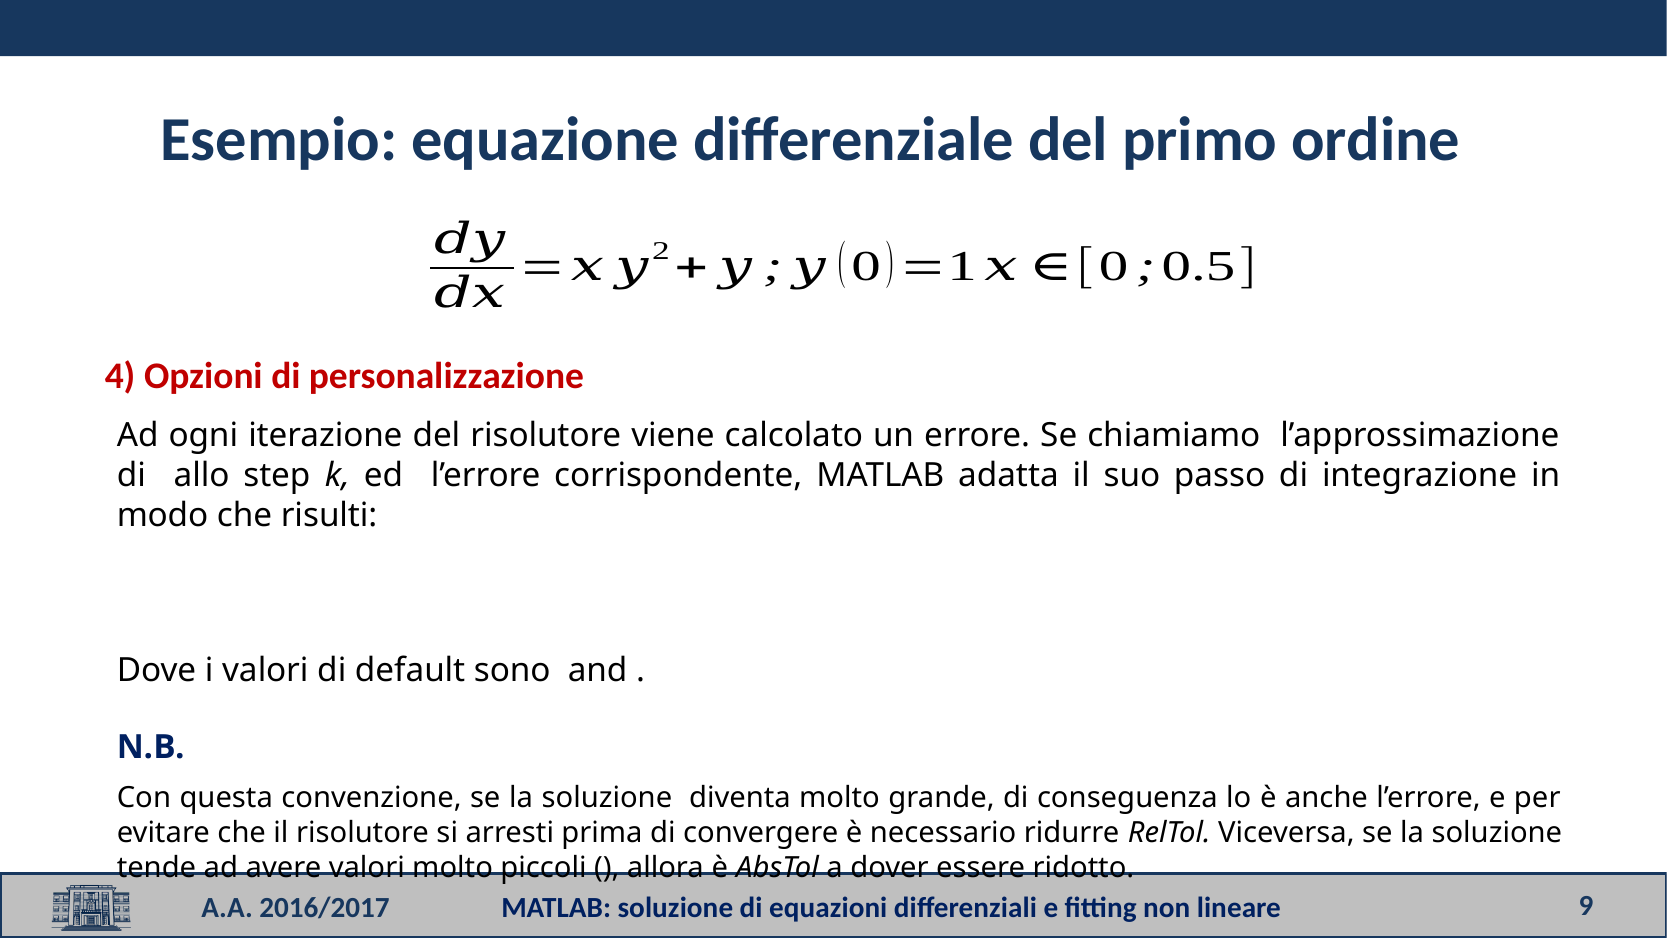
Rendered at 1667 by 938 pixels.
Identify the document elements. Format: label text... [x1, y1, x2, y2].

text_box MATLAB: soluzione di equazioni differenziali e fitting non lineare [486, 880, 1387, 931]
text_box [0, 0, 1667, 58]
picture [48, 883, 132, 932]
text_box Esempio: equazione differenziale del primo ordine [145, 90, 1509, 181]
text_box [0, 872, 1667, 938]
slide_number 9 [1445, 878, 1609, 929]
text_box 4) Opzioni di personalizzazione [90, 343, 1387, 404]
text_box A.A. 2016/2017 [186, 881, 474, 931]
